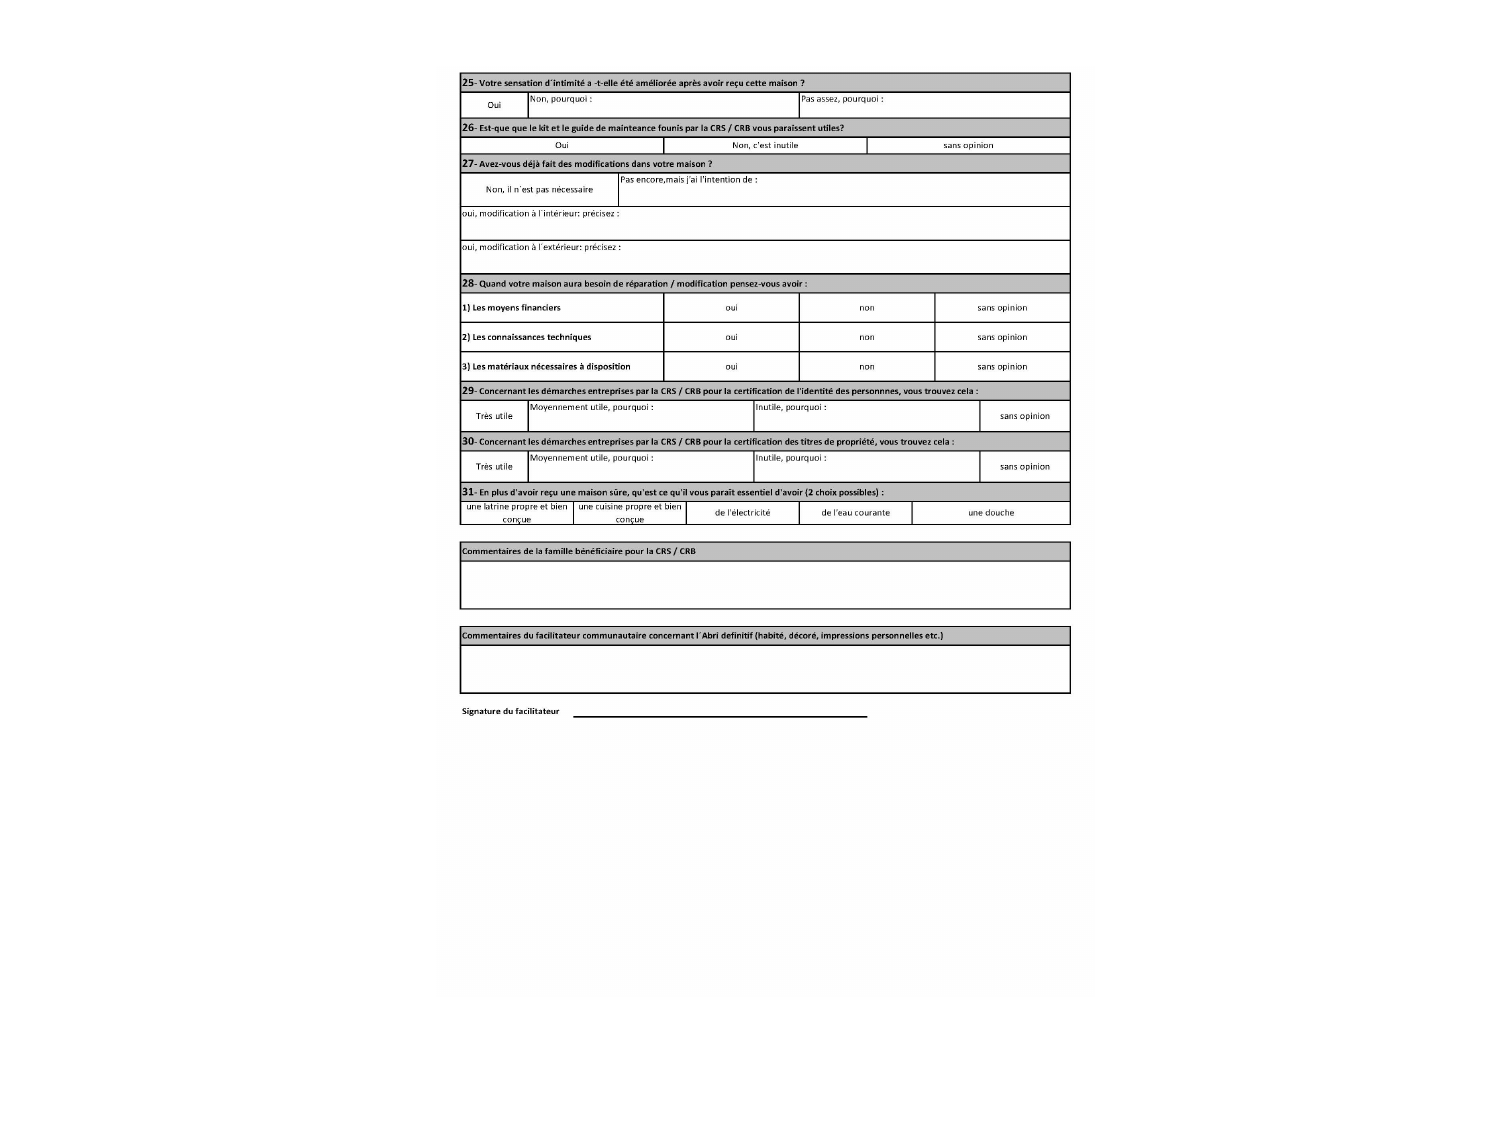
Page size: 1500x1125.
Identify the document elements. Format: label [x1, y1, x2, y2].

picture [436, 66, 1095, 997]
